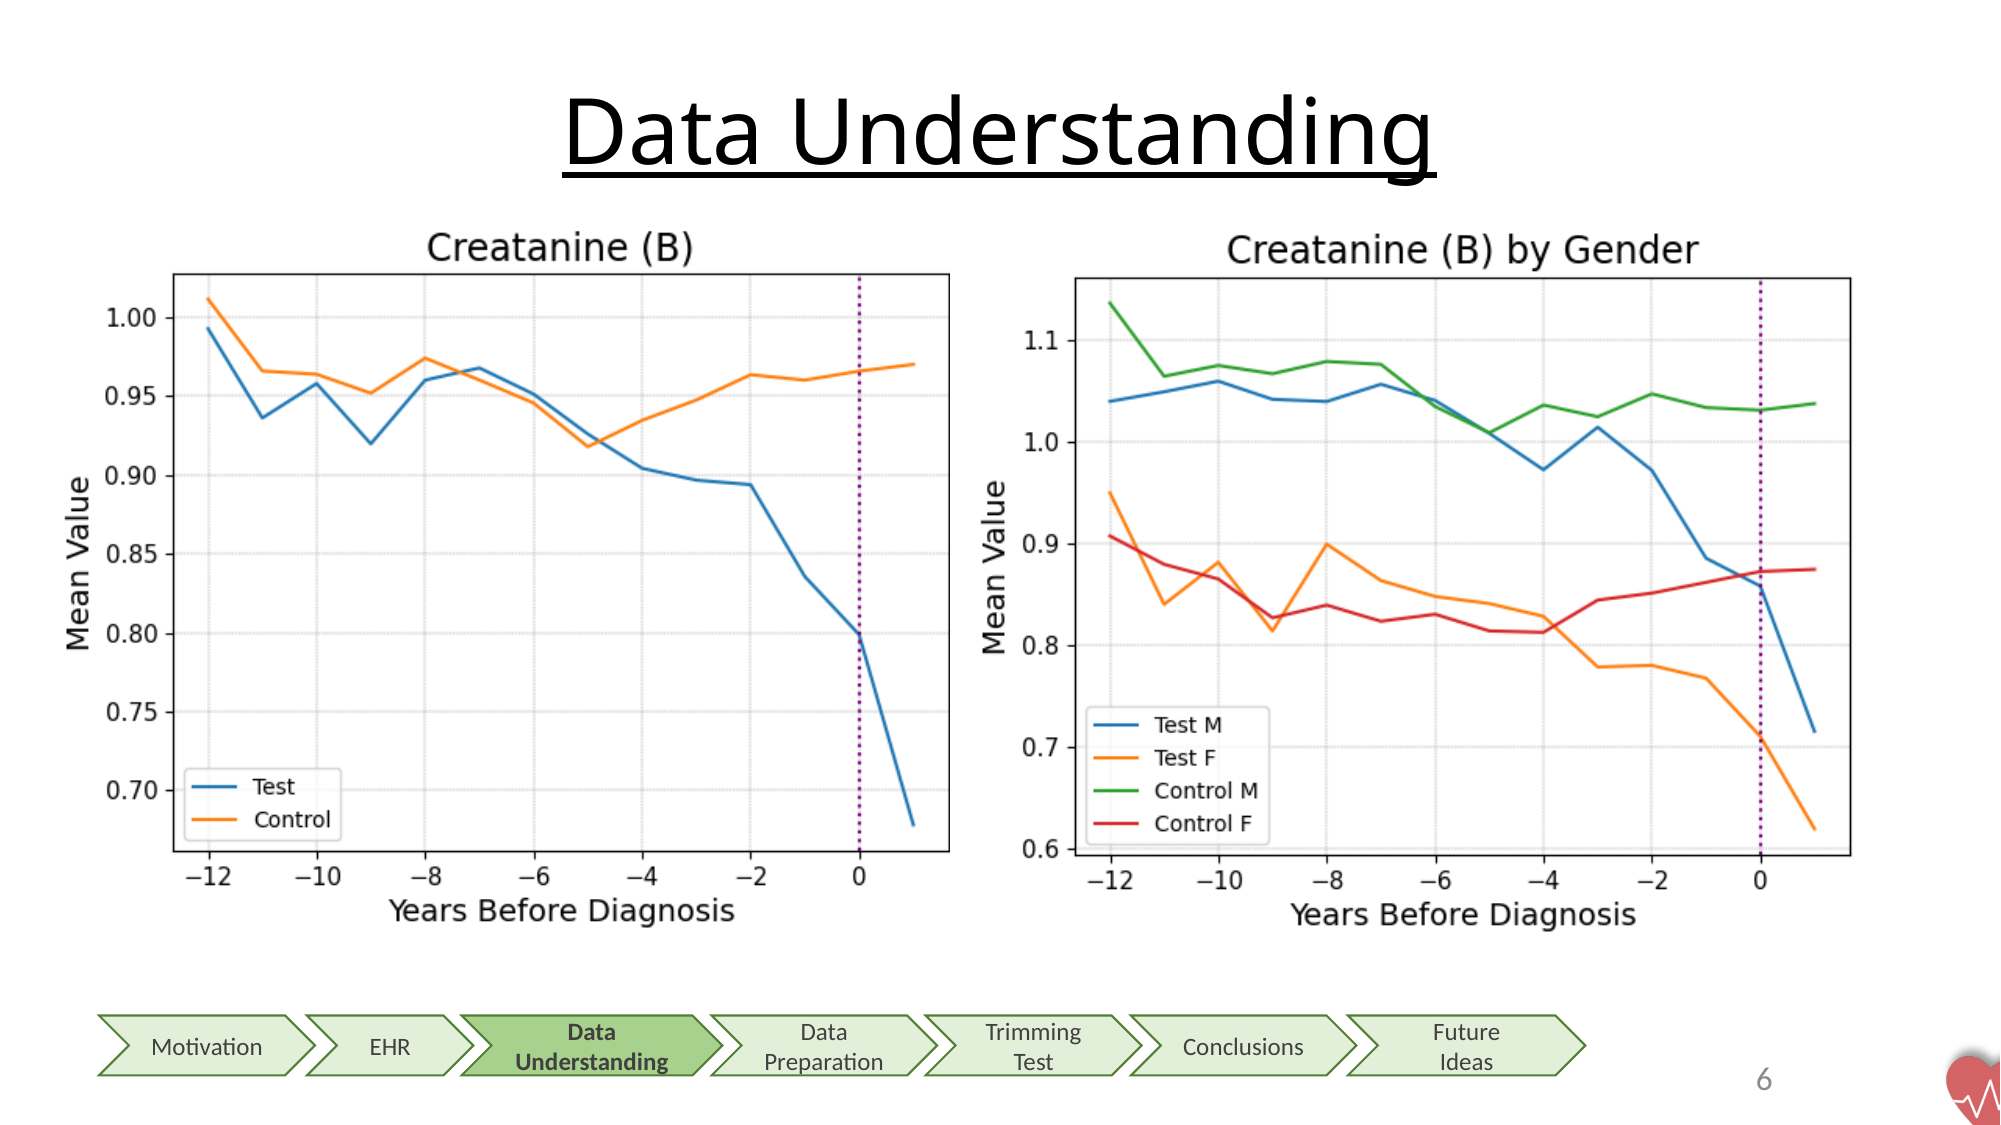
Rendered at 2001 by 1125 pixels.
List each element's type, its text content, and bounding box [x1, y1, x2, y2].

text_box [98, 1015, 1586, 1076]
slide_number 6 [1450, 1047, 1788, 1108]
text_box Data Understanding [136, 26, 1862, 187]
picture [48, 183, 2000, 1125]
